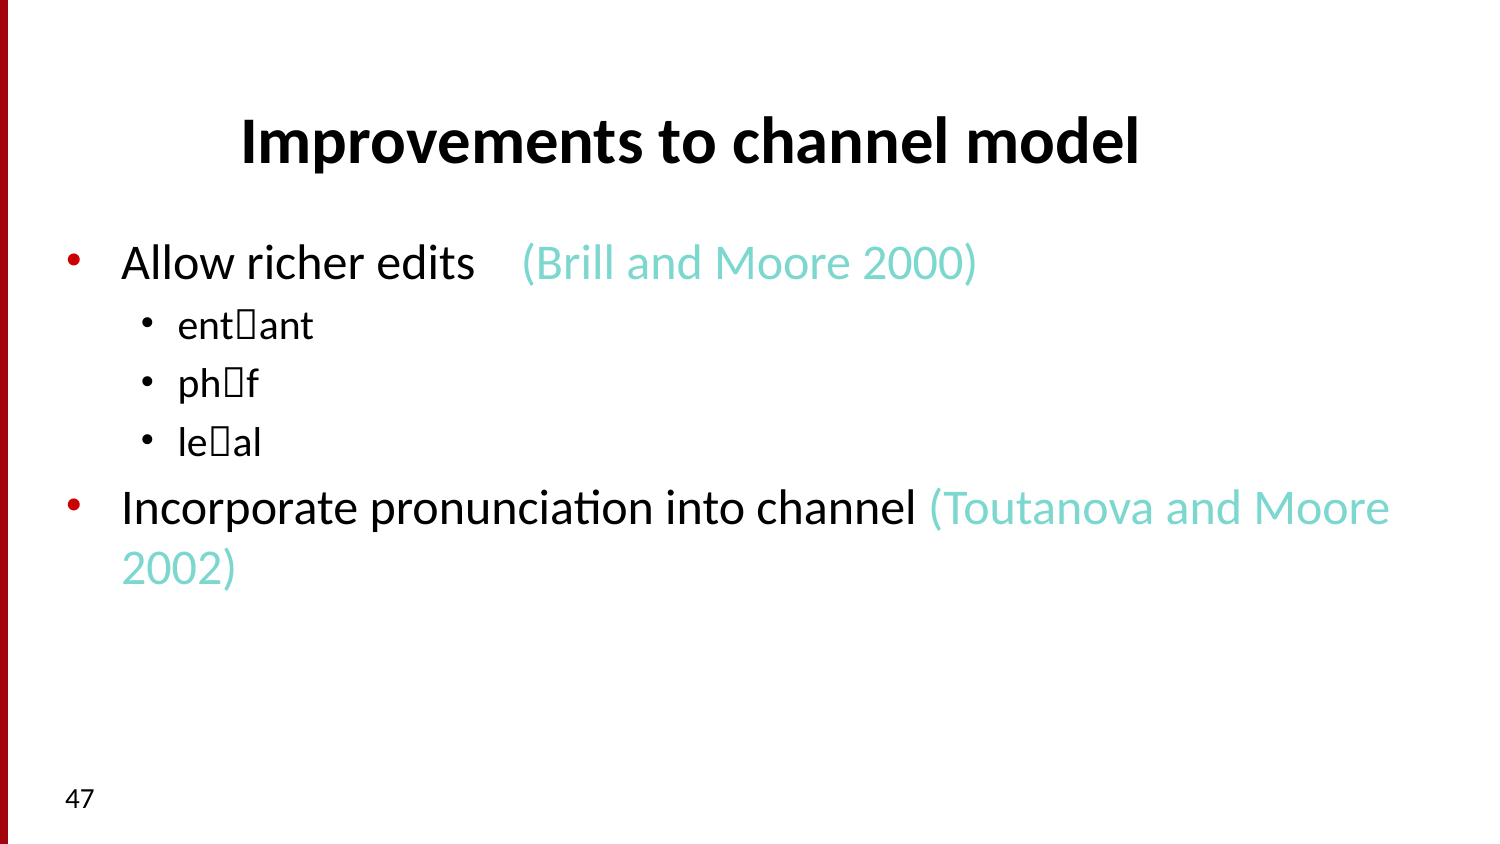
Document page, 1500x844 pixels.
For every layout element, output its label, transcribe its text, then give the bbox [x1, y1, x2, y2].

slide_number 47 [49, 771, 376, 829]
title Improvements to channel model [225, 62, 1450, 185]
list Allow richer edits (Brill and Moore 2000) entant phf leal Incorporate pronunciation into channel (Toutanova and Moore 2002) [50, 221, 1450, 769]
